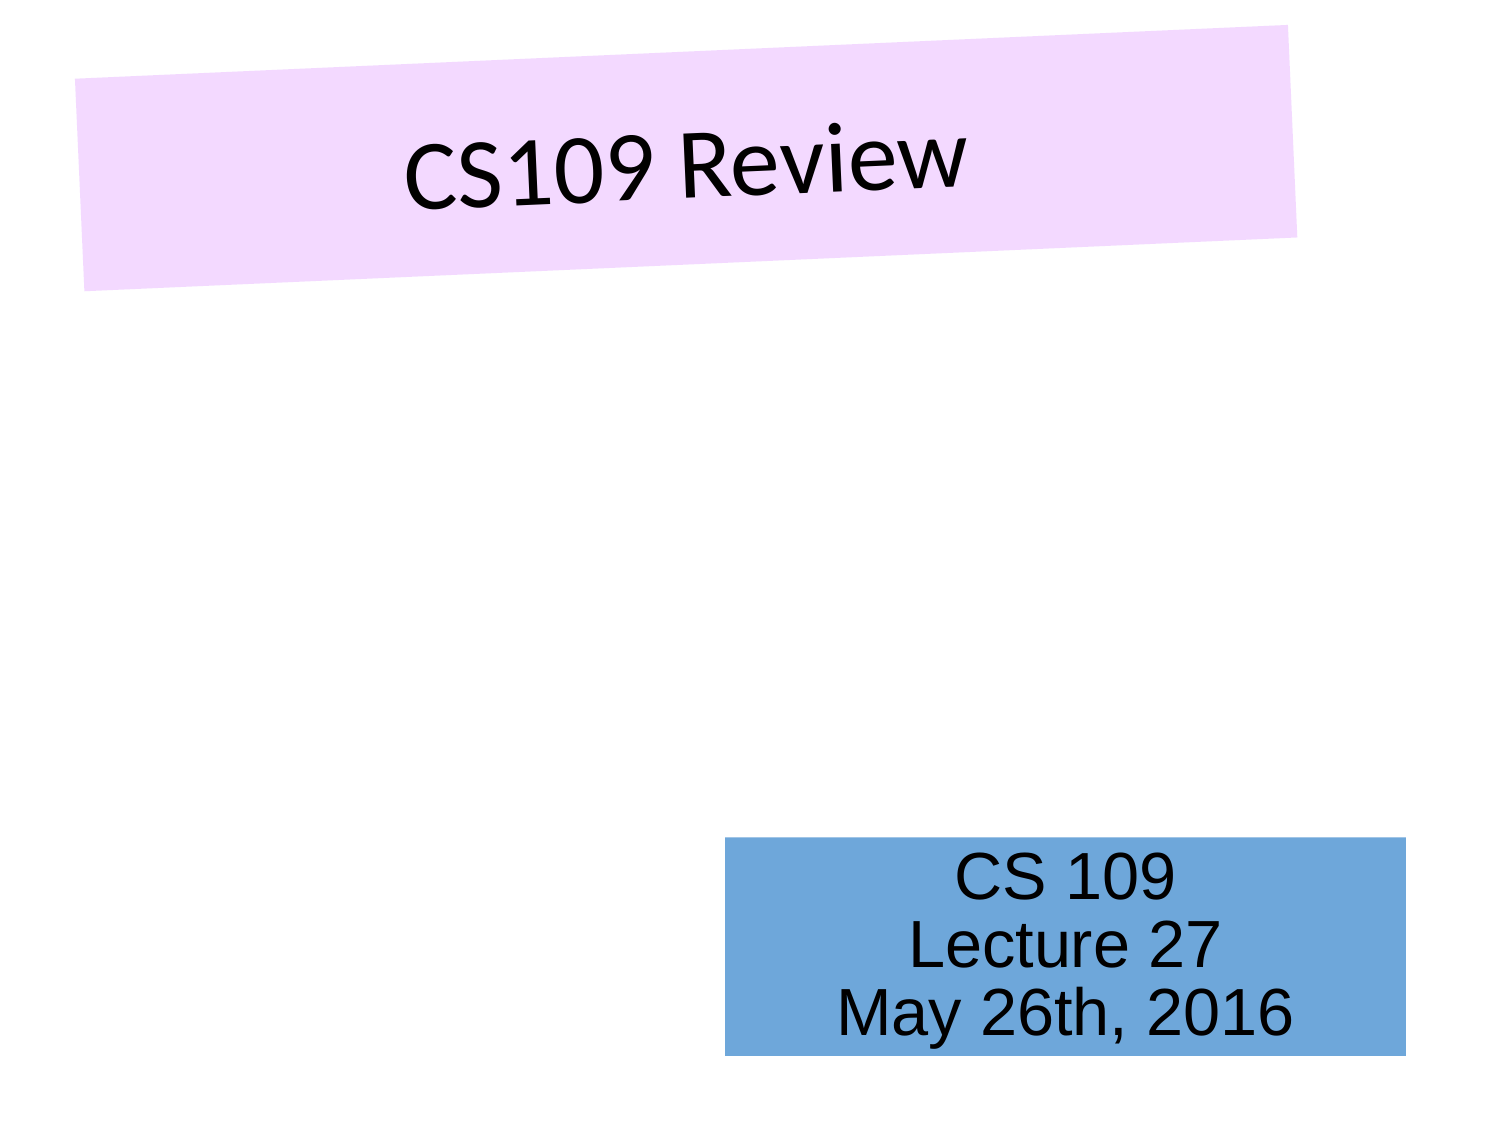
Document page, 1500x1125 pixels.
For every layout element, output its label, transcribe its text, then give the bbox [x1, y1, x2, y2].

text_box CS 109 Lecture 27 May 26th, 2016 [725, 837, 1406, 1056]
text_box CS109 Review [74, 24, 1298, 292]
